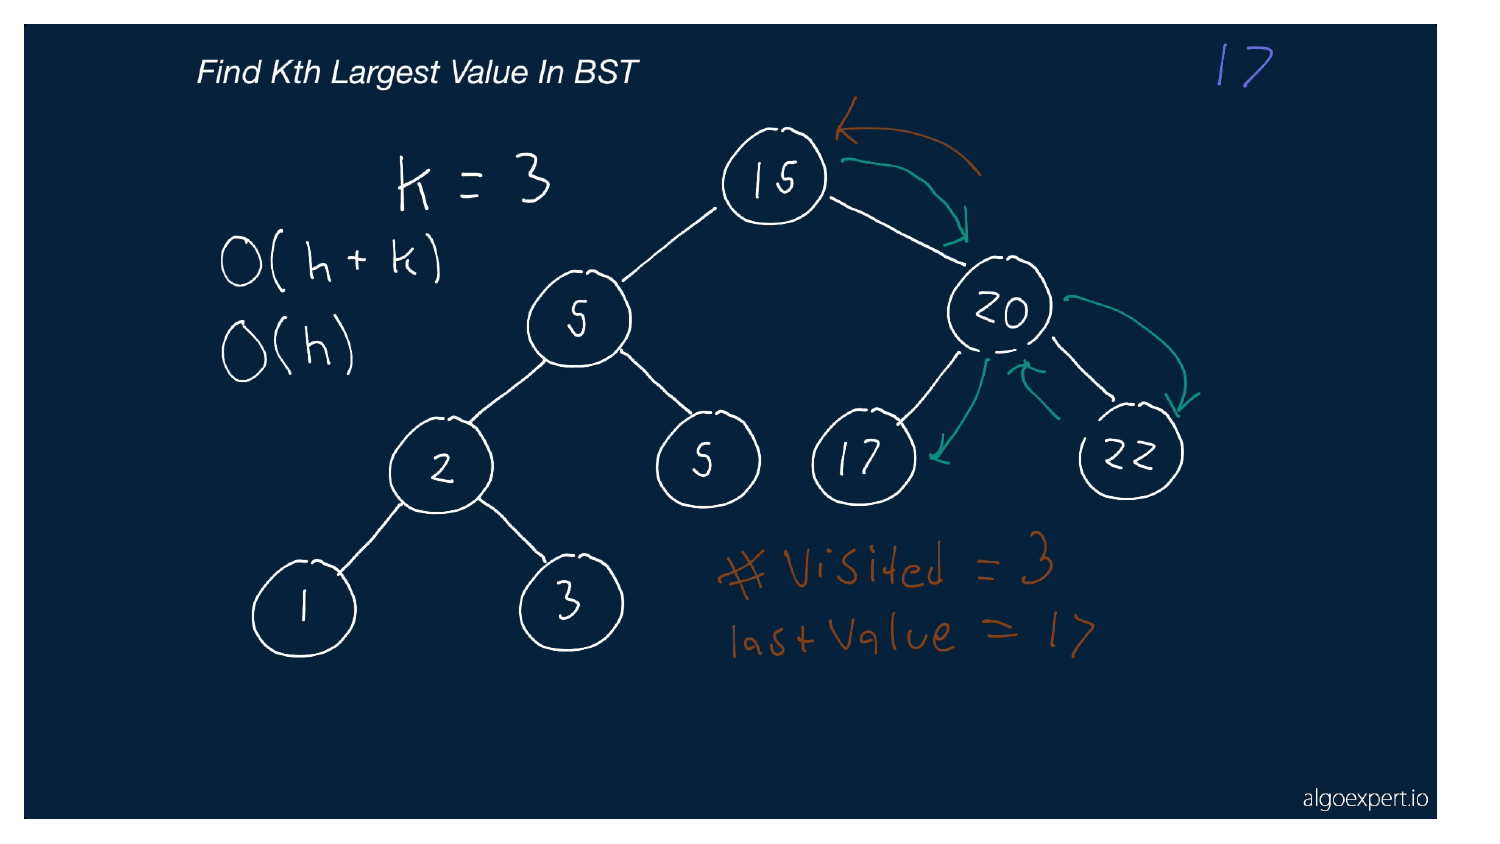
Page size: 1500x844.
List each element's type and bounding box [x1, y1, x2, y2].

picture [24, 24, 1437, 819]
